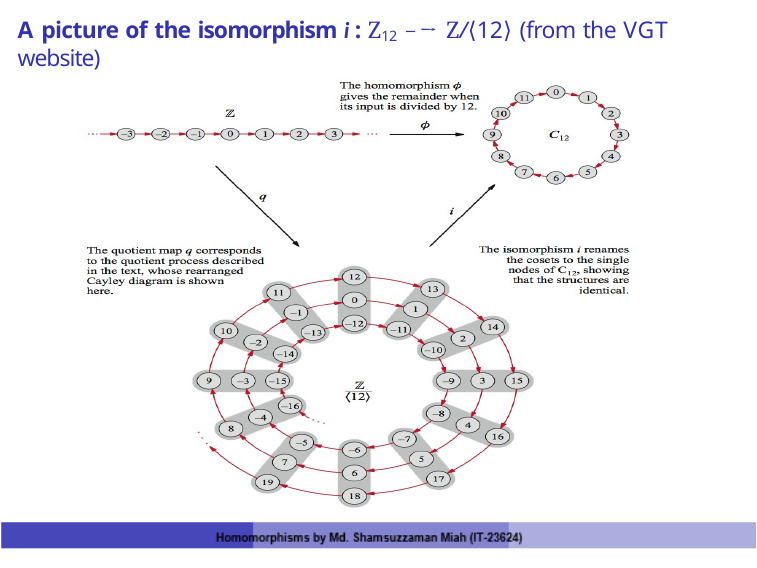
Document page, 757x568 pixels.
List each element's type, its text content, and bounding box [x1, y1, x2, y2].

text_box A picture of the isomorphism i : Z12 −→ Z/⟨12⟩ (from the VGT website) [11, 11, 757, 72]
picture [77, 71, 641, 511]
picture [0, 521, 757, 551]
